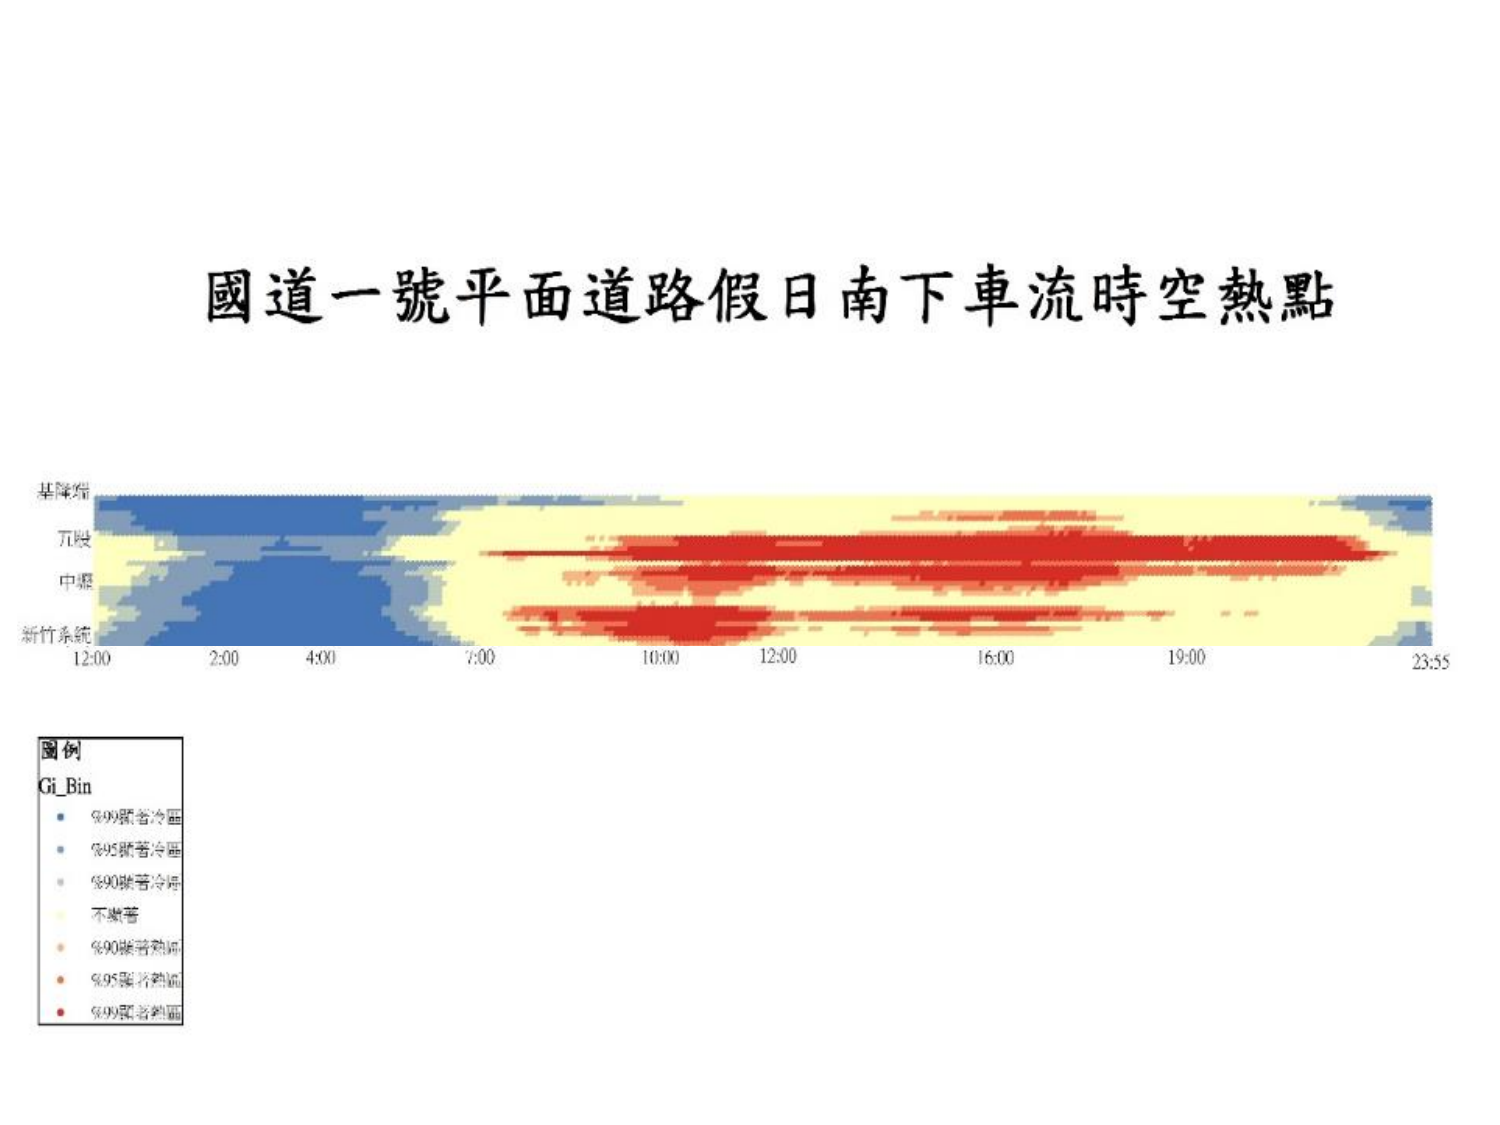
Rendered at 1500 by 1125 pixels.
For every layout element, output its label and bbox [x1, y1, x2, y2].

text_box [17, 132, 1500, 1054]
